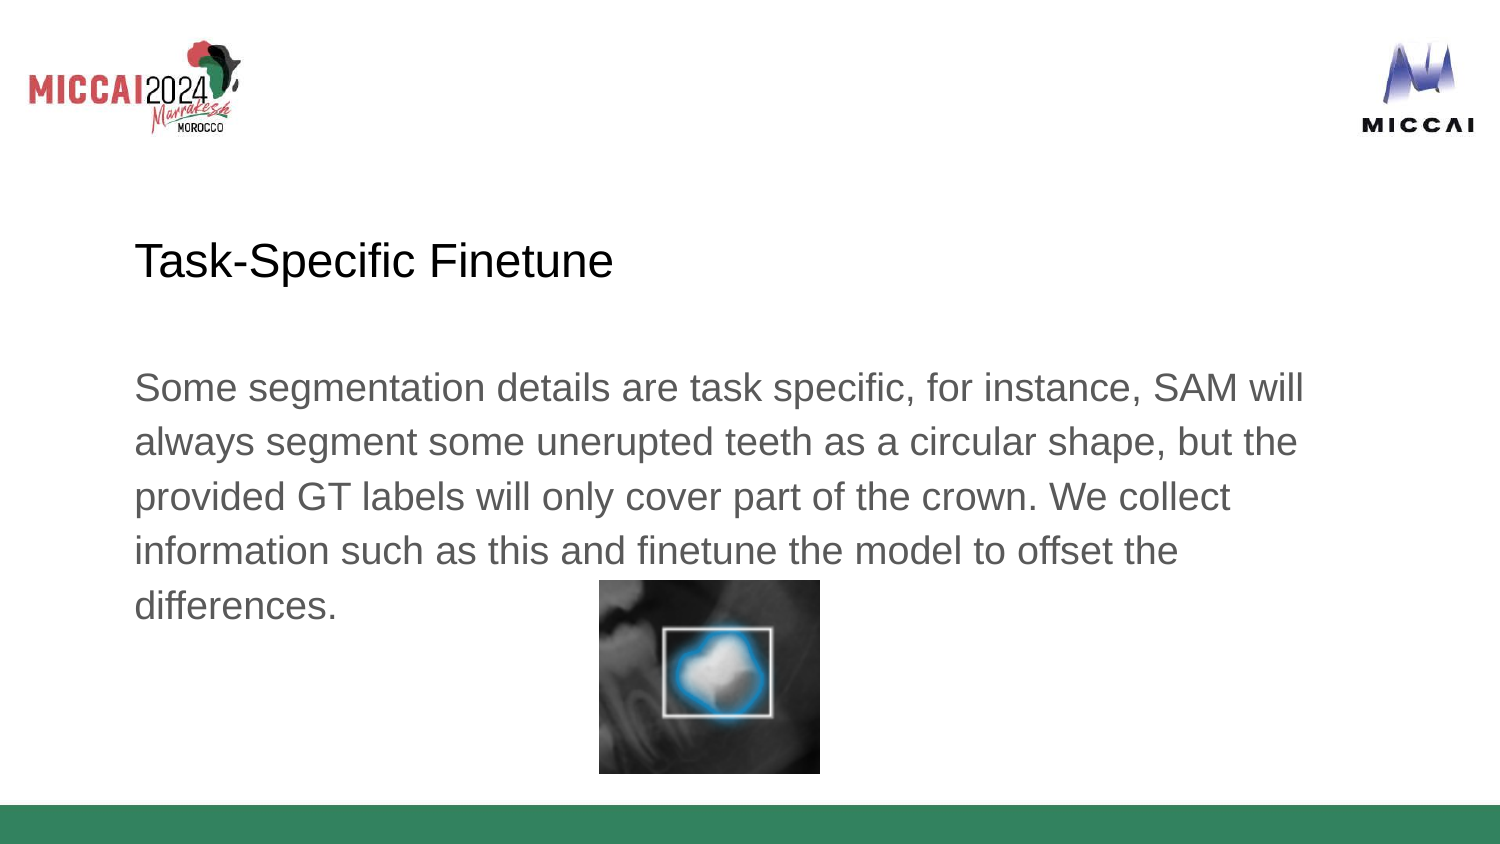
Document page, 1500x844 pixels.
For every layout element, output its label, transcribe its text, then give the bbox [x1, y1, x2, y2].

picture [0, 0, 1500, 844]
title Task-Specific Finetune [119, 215, 1381, 303]
list Some segmentation details are task specific, for instance, SAM will always segment some unerupted teeth as a circular shape, but the provided GT labels will only cover part of the crown. We collect information such as this and finetune the model to offset the differences. [119, 339, 1381, 711]
